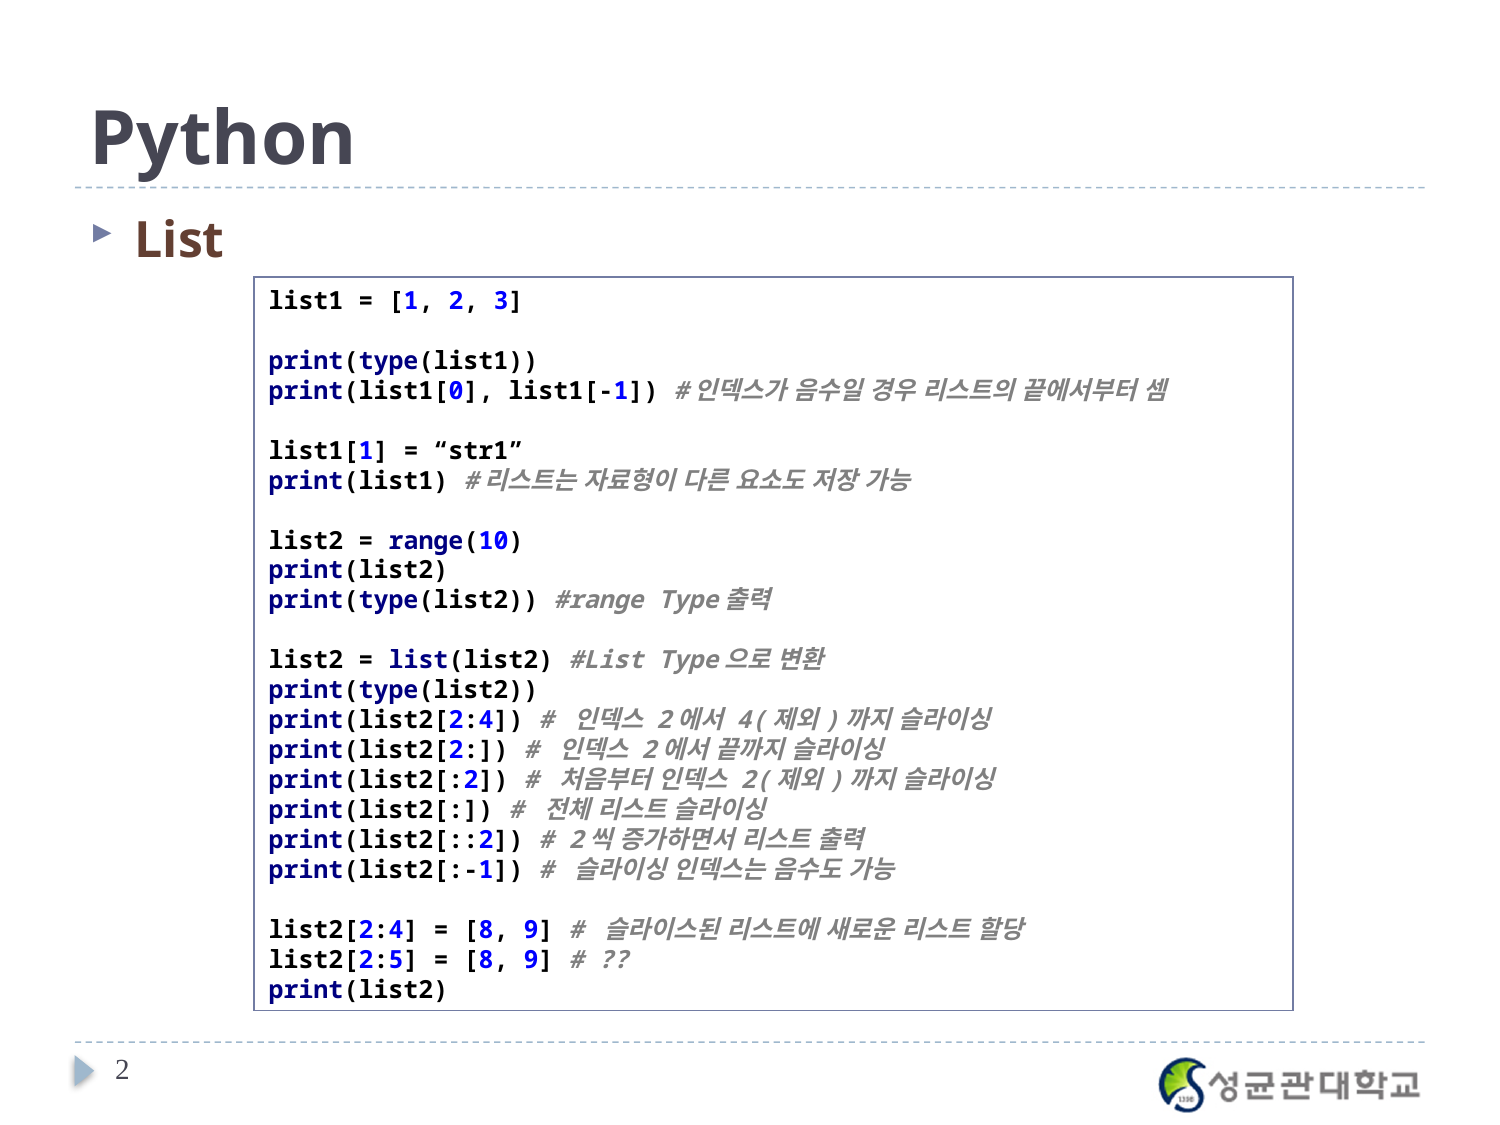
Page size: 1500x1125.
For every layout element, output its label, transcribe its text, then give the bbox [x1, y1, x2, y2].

text_box list1 = [1, 2, 3] print(type(list1)) print(list1[0], list1[-1]) #인덱스가 음수일 경우 리스트의 끝에서부터 셈 list1[1] = “str1” print(list1) #리스트는 자료형이 다른 요소도 저장 가능 list2 = range(10) print(list2) print(type(list2)) #range Type출력 list2 = list(list2) #List Type으로 변환 print(type(list2)) print(list2[2:4]) # 인덱스 2에서 4(제외)까지 슬라이싱 print(list2[2:]) # 인덱스 2에서 끝까지 슬라이싱 print(list2[:2]) # 처음부터 인덱스 2(제외)까지 슬라이싱 print(list2[:]) # 전체 리스트 슬라이싱 print(list2[::2]) # 2씩 증가하면서 리스트 출력 print(list2[:-1]) # 슬라이싱 인덱스는 음수도 가능 list2[2:4] = [8, 9] # 슬라이스된 리스트에 새로운 리스트 할당 list2[2:5] = [8, 9] # ?? print(list2) [253, 277, 1294, 1011]
slide_number 2 [100, 1042, 426, 1103]
list List [75, 200, 1425, 1010]
picture [1151, 1050, 1424, 1118]
title Python [75, 24, 1425, 188]
